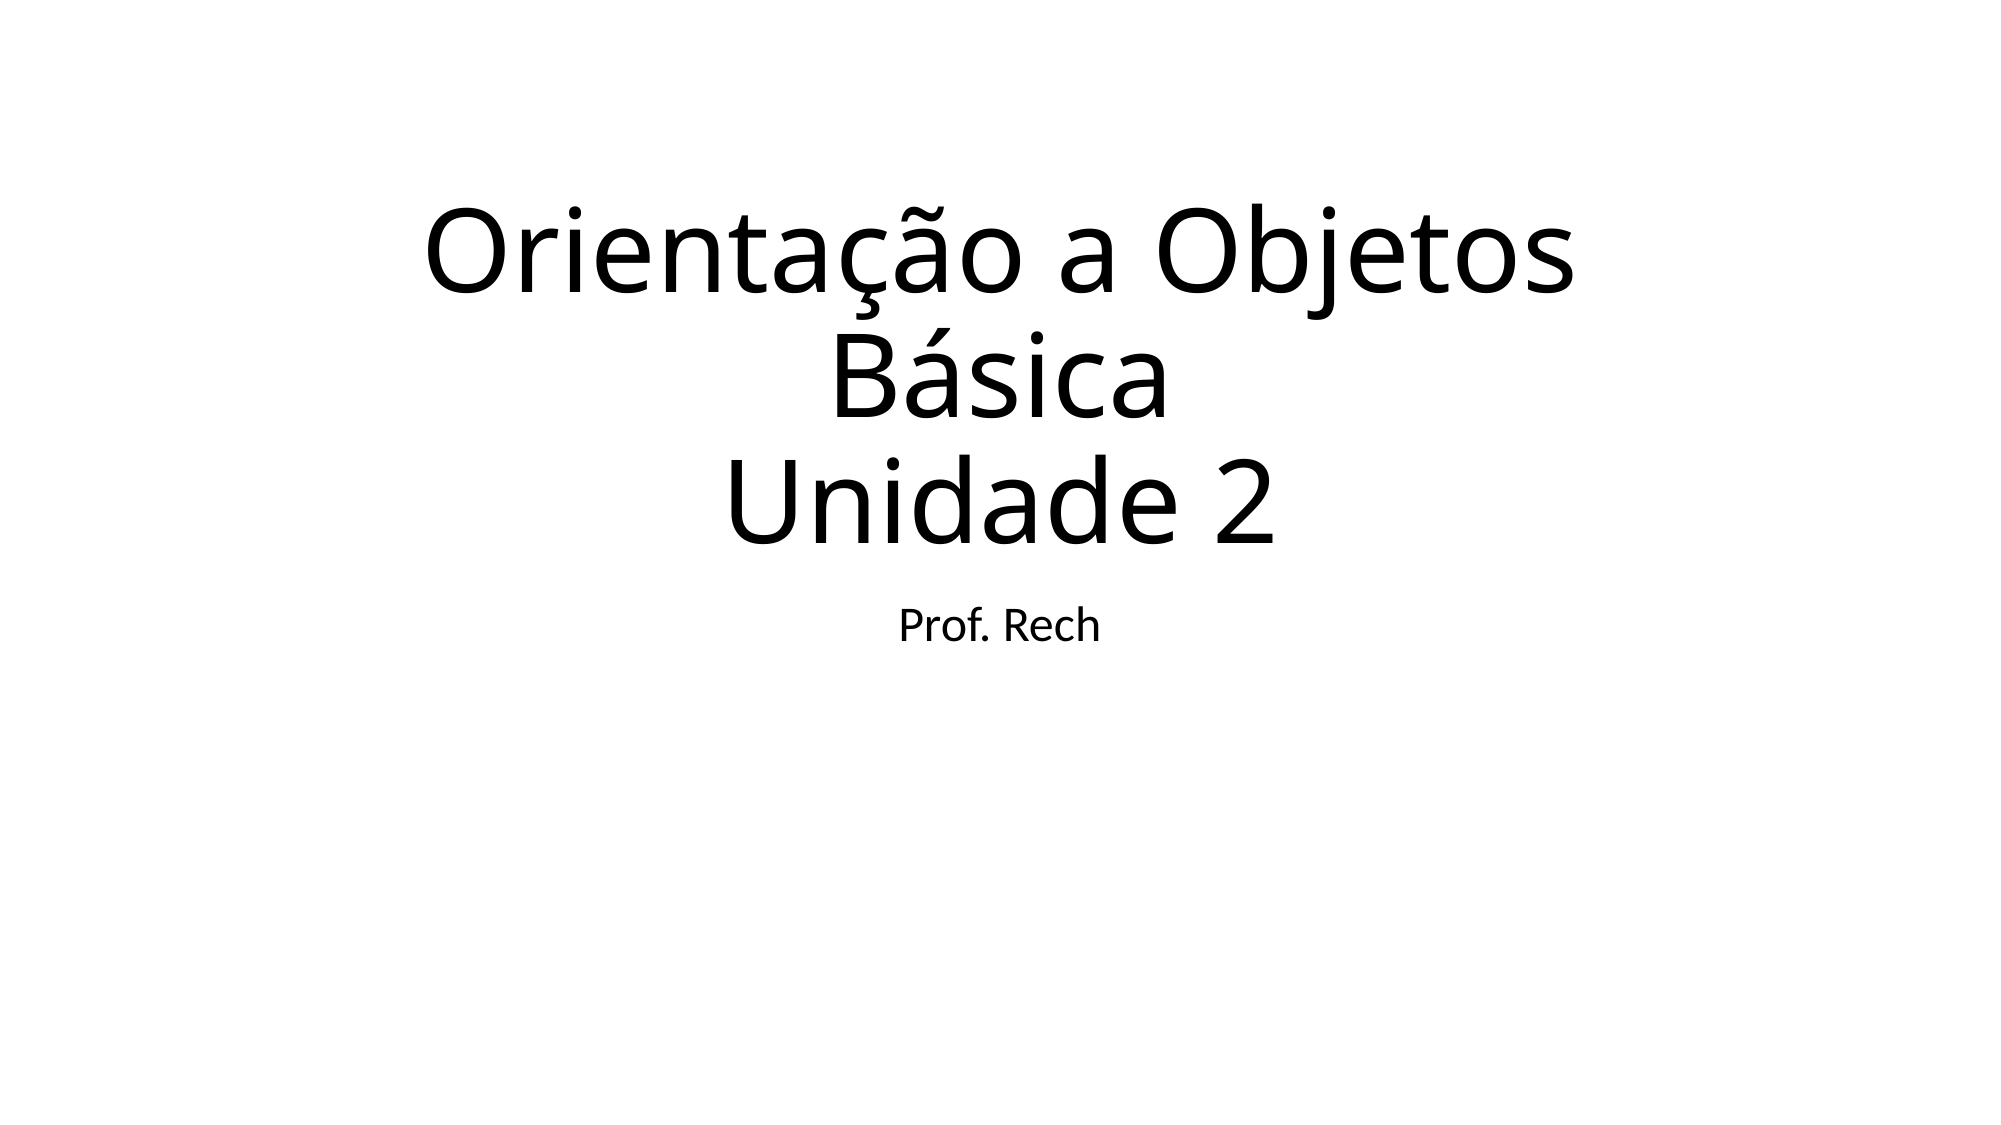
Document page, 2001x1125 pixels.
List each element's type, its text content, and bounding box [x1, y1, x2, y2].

title Orientação a Objetos Básica Unidade 2 [249, 184, 1750, 576]
subtitle Prof. Rech [249, 590, 1750, 863]
